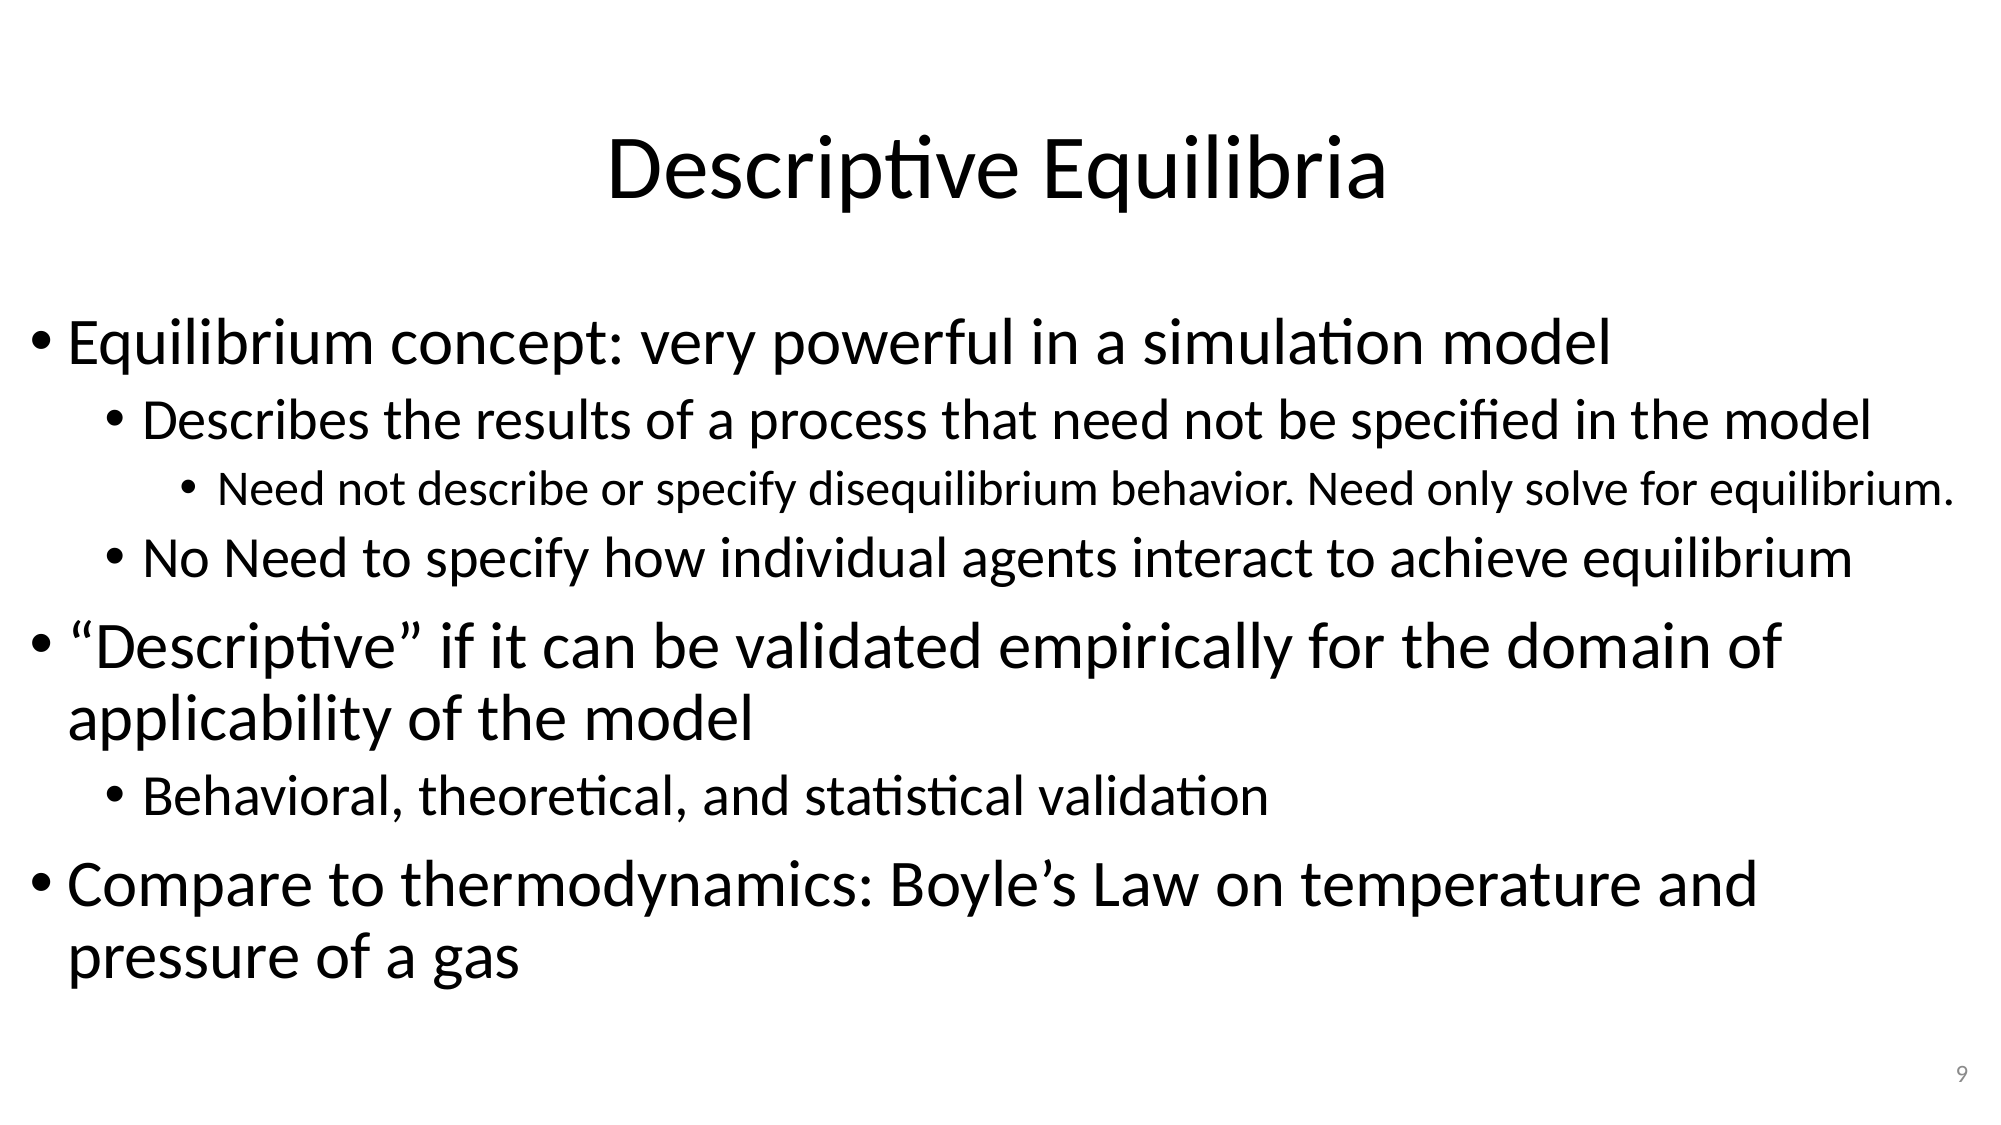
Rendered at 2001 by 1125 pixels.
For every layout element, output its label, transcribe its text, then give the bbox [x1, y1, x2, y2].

list Equilibrium concept: very powerful in a simulation model Describes the results of a process that need not be specified in the model Need not describe or specify disequilibrium behavior. Need only solve for equilibrium. No Need to specify how individual agents interact to achieve equilibrium “Descriptive” if it can be validated empirically for the domain of applicability of the model Behavioral, theoretical, and statistical validation Compare to thermodynamics: Boyle’s Law on temperature and pressure of a gas [14, 299, 1984, 1014]
slide_number 9 [1533, 1042, 1984, 1103]
title Descriptive Equilibria [14, 59, 1984, 278]
